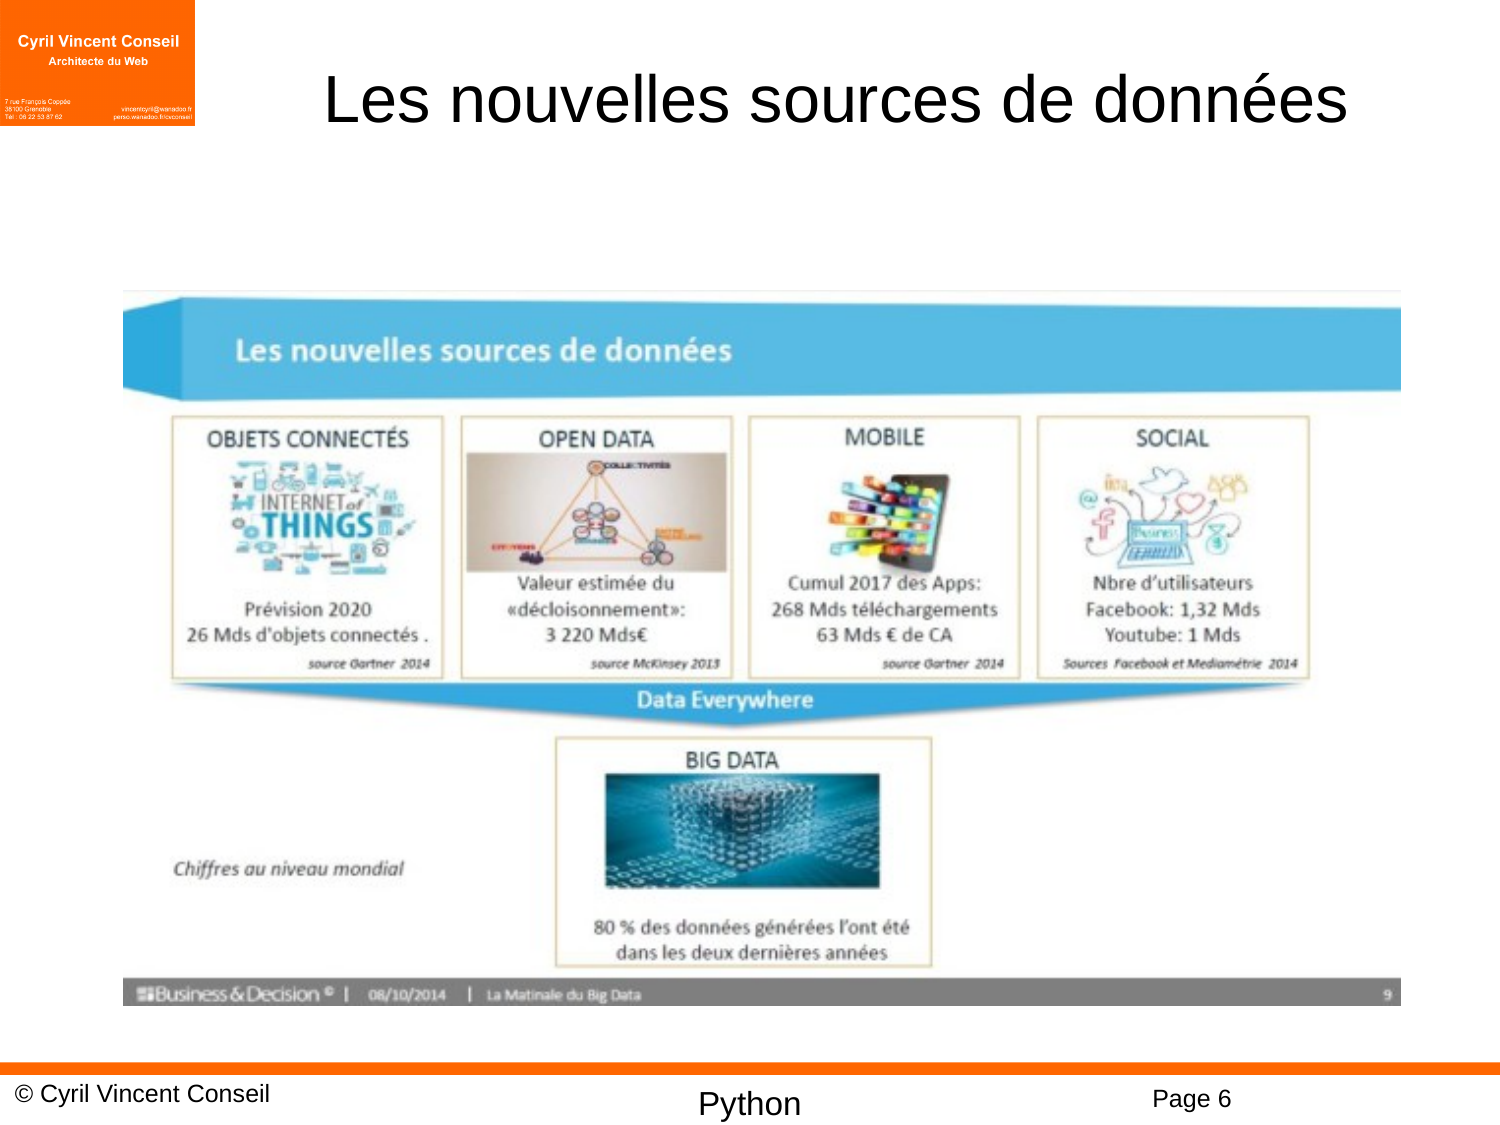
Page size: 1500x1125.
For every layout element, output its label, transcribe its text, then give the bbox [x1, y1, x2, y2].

title Les nouvelles sources de données [194, 2, 1480, 190]
picture [123, 290, 1401, 1006]
picture [0, 0, 195, 126]
